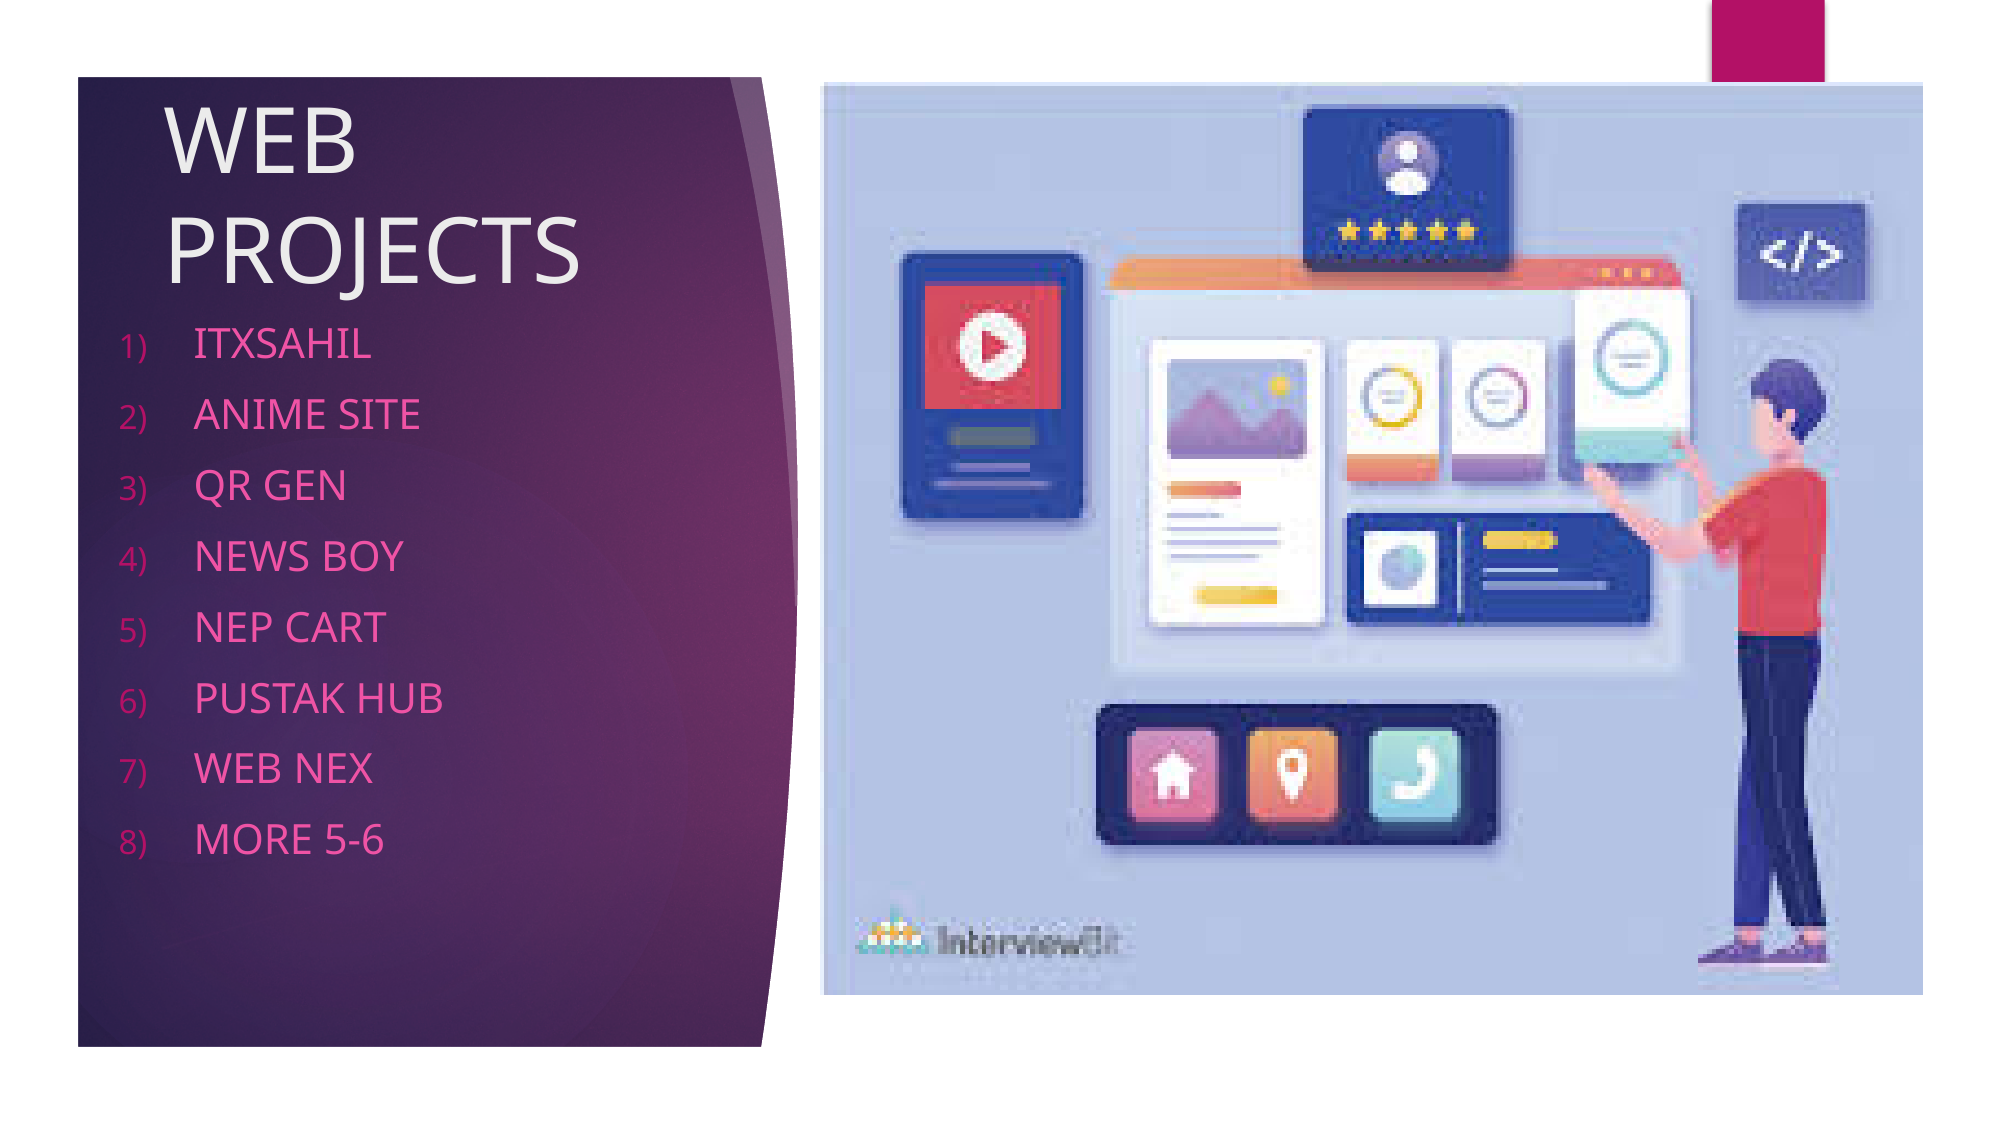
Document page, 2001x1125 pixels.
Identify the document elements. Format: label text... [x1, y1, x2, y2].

list ITXSAHIL ANIME SITE QR GEN NEWS BOY NEP CART PUSTAK HUB WEB NEX MORE 5-6 [103, 309, 723, 1040]
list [820, 82, 1924, 996]
title WEB PROJECTS [148, 82, 607, 309]
